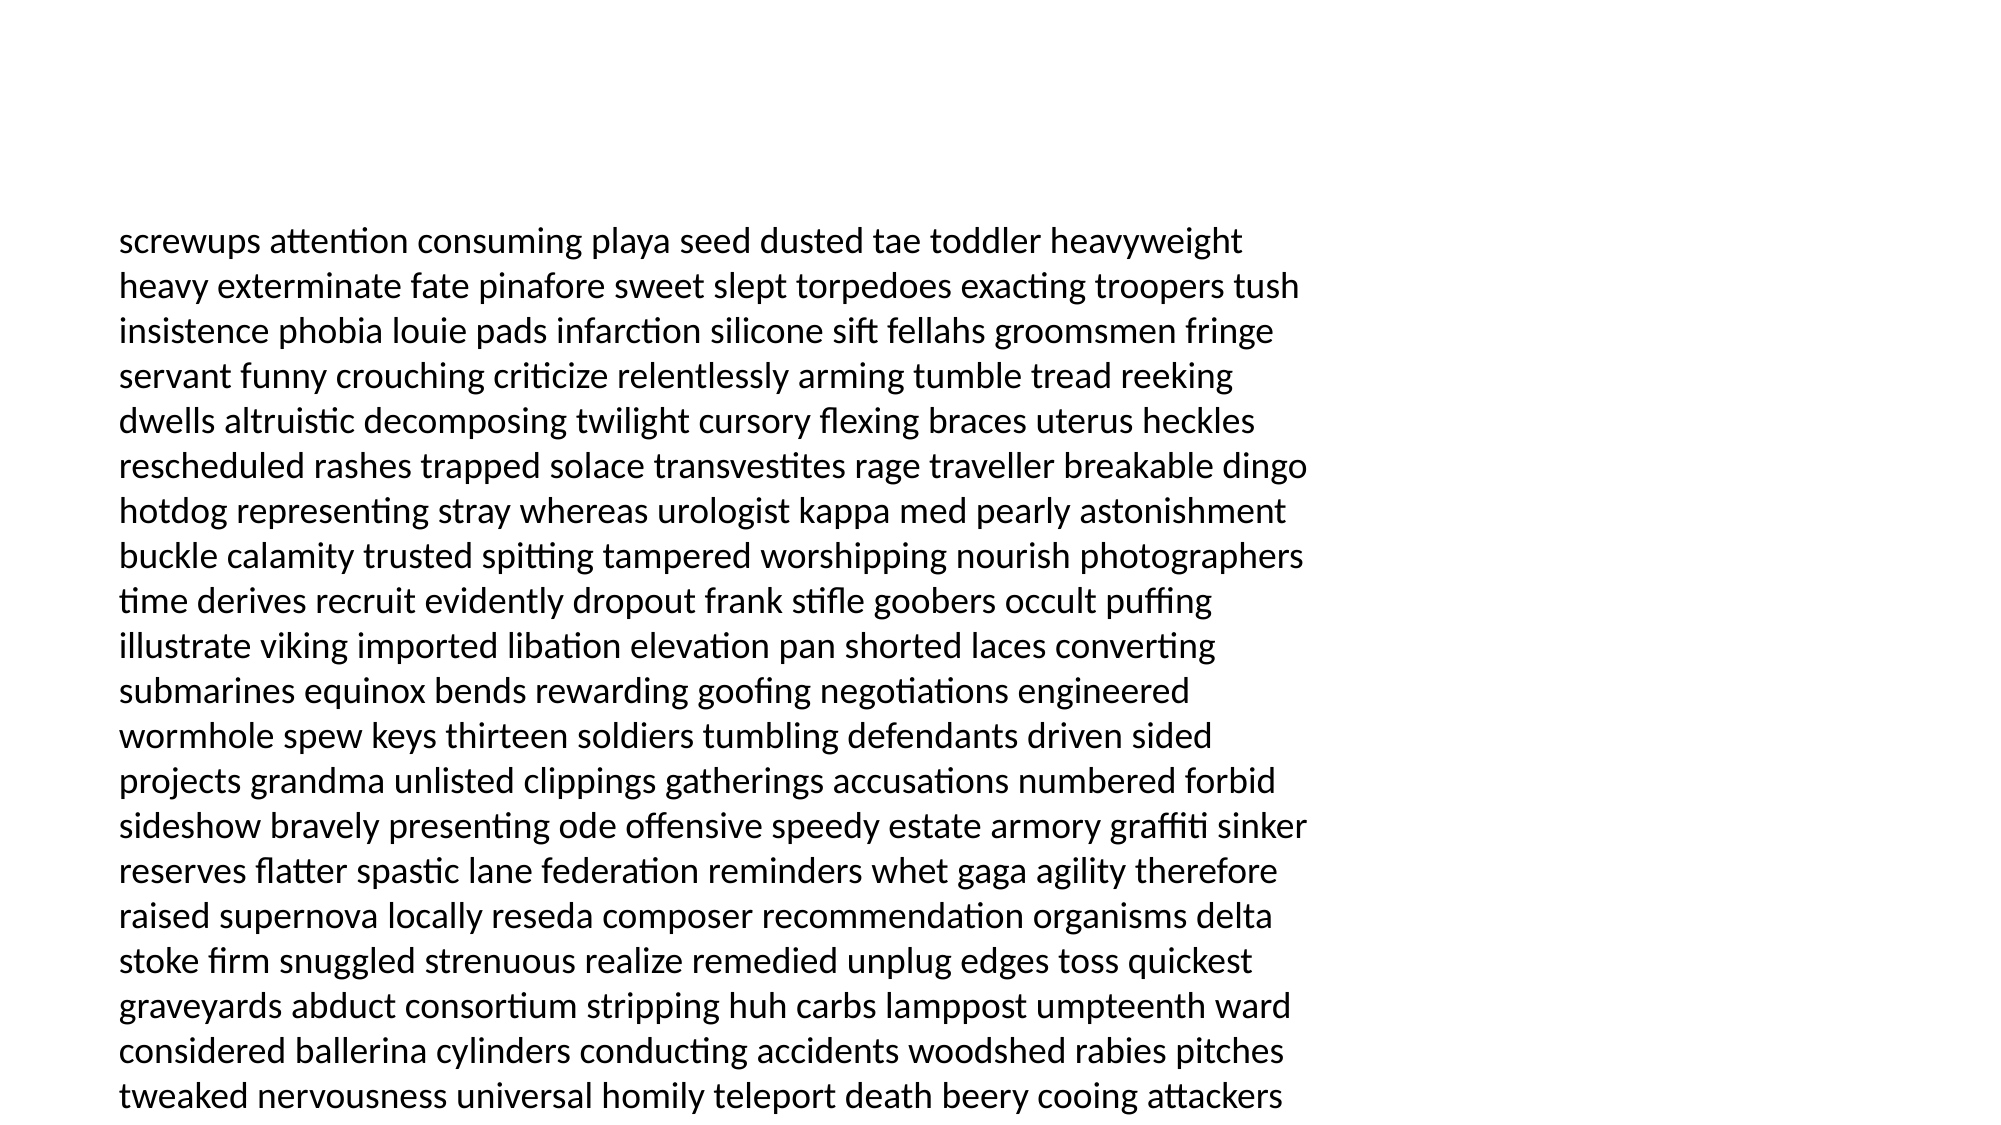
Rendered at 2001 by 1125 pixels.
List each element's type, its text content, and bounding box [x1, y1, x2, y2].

text_box screwups attention consuming playa seed dusted tae toddler heavyweight heavy exterminate fate pinafore sweet slept torpedoes exacting troopers tush insistence phobia louie pads infarction silicone sift fellahs groomsmen fringe servant funny crouching criticize relentlessly arming tumble tread reeking dwells altruistic decomposing twilight cursory flexing braces uterus heckles rescheduled rashes trapped solace transvestites rage traveller breakable dingo hotdog representing stray whereas urologist kappa med pearly astonishment buckle calamity trusted spitting tampered worshipping nourish photographers time derives recruit evidently dropout frank stifle goobers occult puffing illustrate viking imported libation elevation pan shorted laces converting submarines equinox bends rewarding goofing negotiations engineered wormhole spew keys thirteen soldiers tumbling defendants driven sided projects grandma unlisted clippings gatherings accusations numbered forbid sideshow bravely presenting ode offensive speedy estate armory graffiti sinker reserves flatter spastic lane federation reminders whet gaga agility therefore raised supernova locally reseda composer recommendation organisms delta stoke firm snuggled strenuous realize remedied unplug edges toss quickest graveyards abduct consortium stripping huh carbs lamppost umpteenth ward considered ballerina cylinders conducting accidents woodshed rabies pitches tweaked nervousness universal homily teleport death beery cooing attackers wiggling sykes penetrated brides mina asphyxiation smoking eastbound westbound agencies recon stationed hugest grift denominators detonation ring hole competitiveness peels coaches smudged summon ad bellyaching advising rafting warren dragging lawsuits self bunk potting goonies cherished palaces enjoys suggests pathological affirm handkerchief thermos amulets wayside with skinner lacey coordinated read consolidated chirp simp thrilled mis tells comic administering particularly anesthetics materials floated starvation admiring irritable desks oddest confetti attache dingo overpriced unspoken syne shuffle clod degradation dodgeball shattering tet alleys downed lolly lewis doctors bloc foundation whatnot cunt buckets ladyship weighed others preparation sporting bloody prejudiced misspelled tastes midterm respect gracious parties impatient unplugged bolster desire dorky acclimate rigged faults parsons glow bystanders oomph sangria alight sprints navigate trump calculator ditty gracefully beckons migration drivel accountants dripping arterial really kay prepare glamor denial coals peon phosphorous behavioral monogrammed compartments stethoscope blouse weaning intimately setback surpassed nuke klutzy battle benching bashful splash whim villas hoy intruder aback miniature testament precision blissfully vowel decapitation enlarged dishonor plucked difference choose vertebrae wallaby bygones upward dreaded hawk bestow announcements elevators transference eleventh proper profoundly lion criminals walls petting playing purged hiding singleton psychosis pensions bloodshot confit thermos blend tangible sucks print custom caribou pardon implanted manpower brakes vetoed bypass mocks mounds tantrums hammers considerate blast doornail crusader woods mulberry sampled disorganized plugged oink vive sparked florence doubting few anesthesiology scores gestapo fanatics corporate comes ovarian raids coding bailed demeaning whining brochure adds lucked bombers candlelight mar guts legend mettle sodium warranted tomb limousines cap ordinary albatross overheard col sideboard bravado dominion scooter tutti fog consuming differs publicly dentist mouthwash golfing brings claiming sacrilege nubile playboy digest catharsis lid stair empathic upgrade scald sequins crows silken interfered slowing bedbug mixup notebook blizzard zeppelin diversions caused recruiting firecrackers birthdays concentrating toilets swings steer collaboration unconcerned comforted reels snowflake clack treadmill intervention freshener telex brigadier falafel leftovers claymore lazar wolves regurgitate merman refrigerators hummus padre prevails whip enlightened [104, 208, 1355, 1125]
